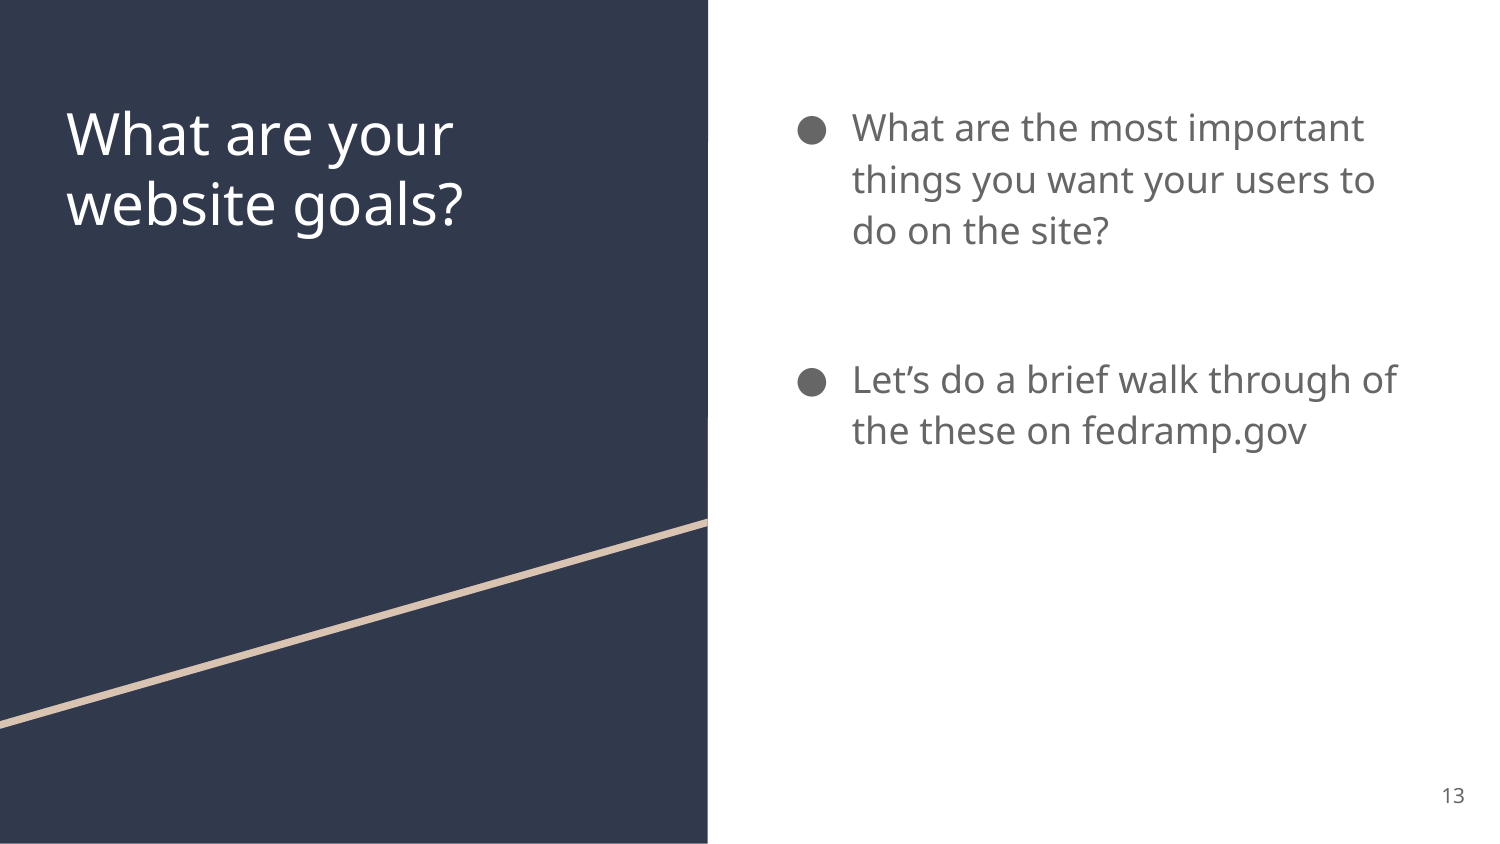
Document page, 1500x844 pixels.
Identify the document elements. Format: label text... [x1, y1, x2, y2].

title What are your website goals? [51, 82, 660, 494]
list What are the most important things you want your users to do on the site? Let’s do a brief walk through of the these on fedramp.gov [761, 82, 1446, 755]
slide_number 13 [1389, 764, 1480, 830]
